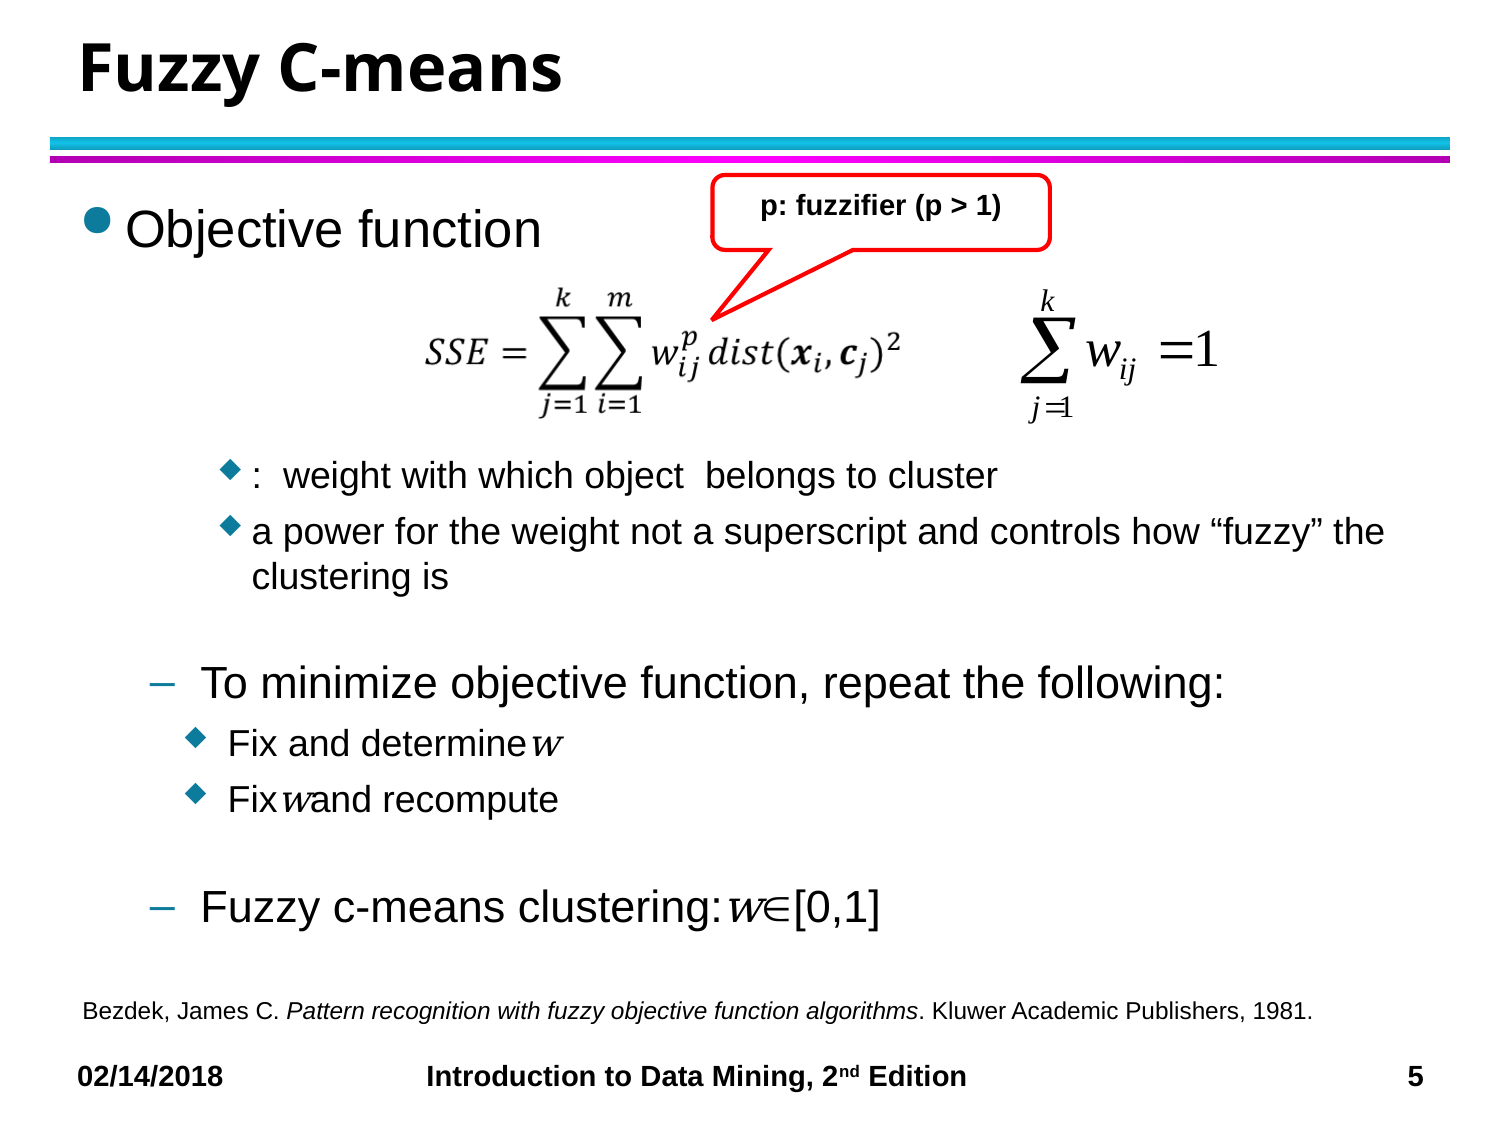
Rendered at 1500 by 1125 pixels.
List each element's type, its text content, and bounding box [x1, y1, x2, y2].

text_box p: fuzzifier (p > 1) [712, 174, 1050, 277]
text_box Objective function : weight with which object belongs to cluster a power for the weight not a superscript and controls how “fuzzy” the clustering is To minimize objective function, repeat the following: Fix and determinew Fixwand recompute Fuzzy c-means clustering:w[0,1] Bezdek, James C. Pattern recognition with fuzzy objective function algorithms. Kluwer Academic Publishers, 1981. [67, 187, 1432, 1038]
text_box [407, 277, 930, 427]
text_box Fuzzy C-means [62, 24, 1421, 113]
picture [1012, 276, 1226, 434]
